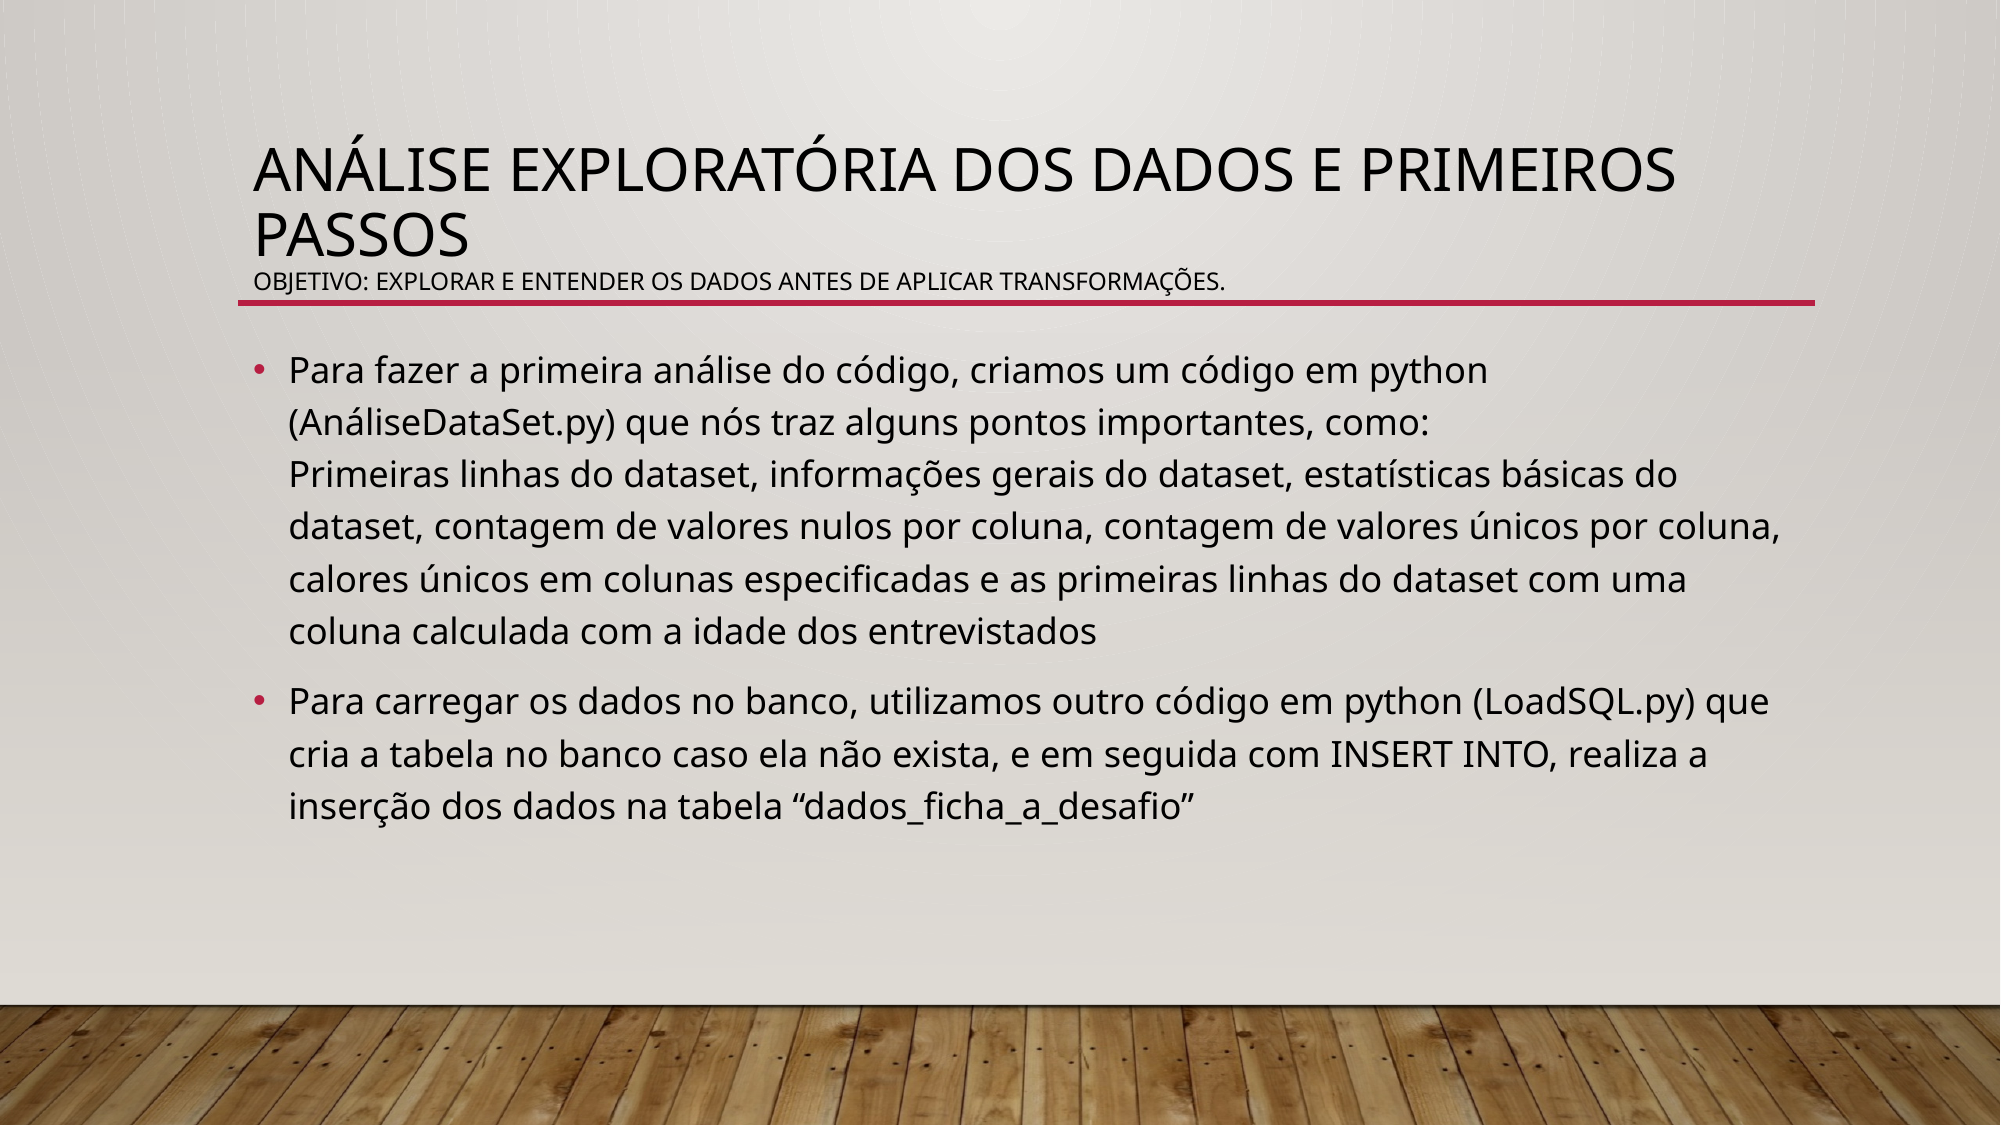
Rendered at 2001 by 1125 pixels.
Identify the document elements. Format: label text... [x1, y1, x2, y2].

picture [0, 1005, 2000, 1125]
title Análise Exploratória dos Dados e primeiros passos Objetivo: Explorar e entender os dados antes de aplicar transformações. [238, 131, 1814, 305]
list Para fazer a primeira análise do código, criamos um código em python (AnáliseDataSet.py) que nós traz alguns pontos importantes, como: Primeiras linhas do dataset, informações gerais do dataset, estatísticas básicas do dataset, contagem de valores nulos por coluna, contagem de valores únicos por coluna, calores únicos em colunas especificadas e as primeiras linhas do dataset com uma coluna calculada com a idade dos entrevistados Para carregar os dados no banco, utilizamos outro código em python (LoadSQL.py) que cria a tabela no banco caso ela não exista, e em seguida com INSERT INTO, realiza a inserção dos dados na tabela “dados_ficha_a_desafio” [238, 330, 1814, 897]
